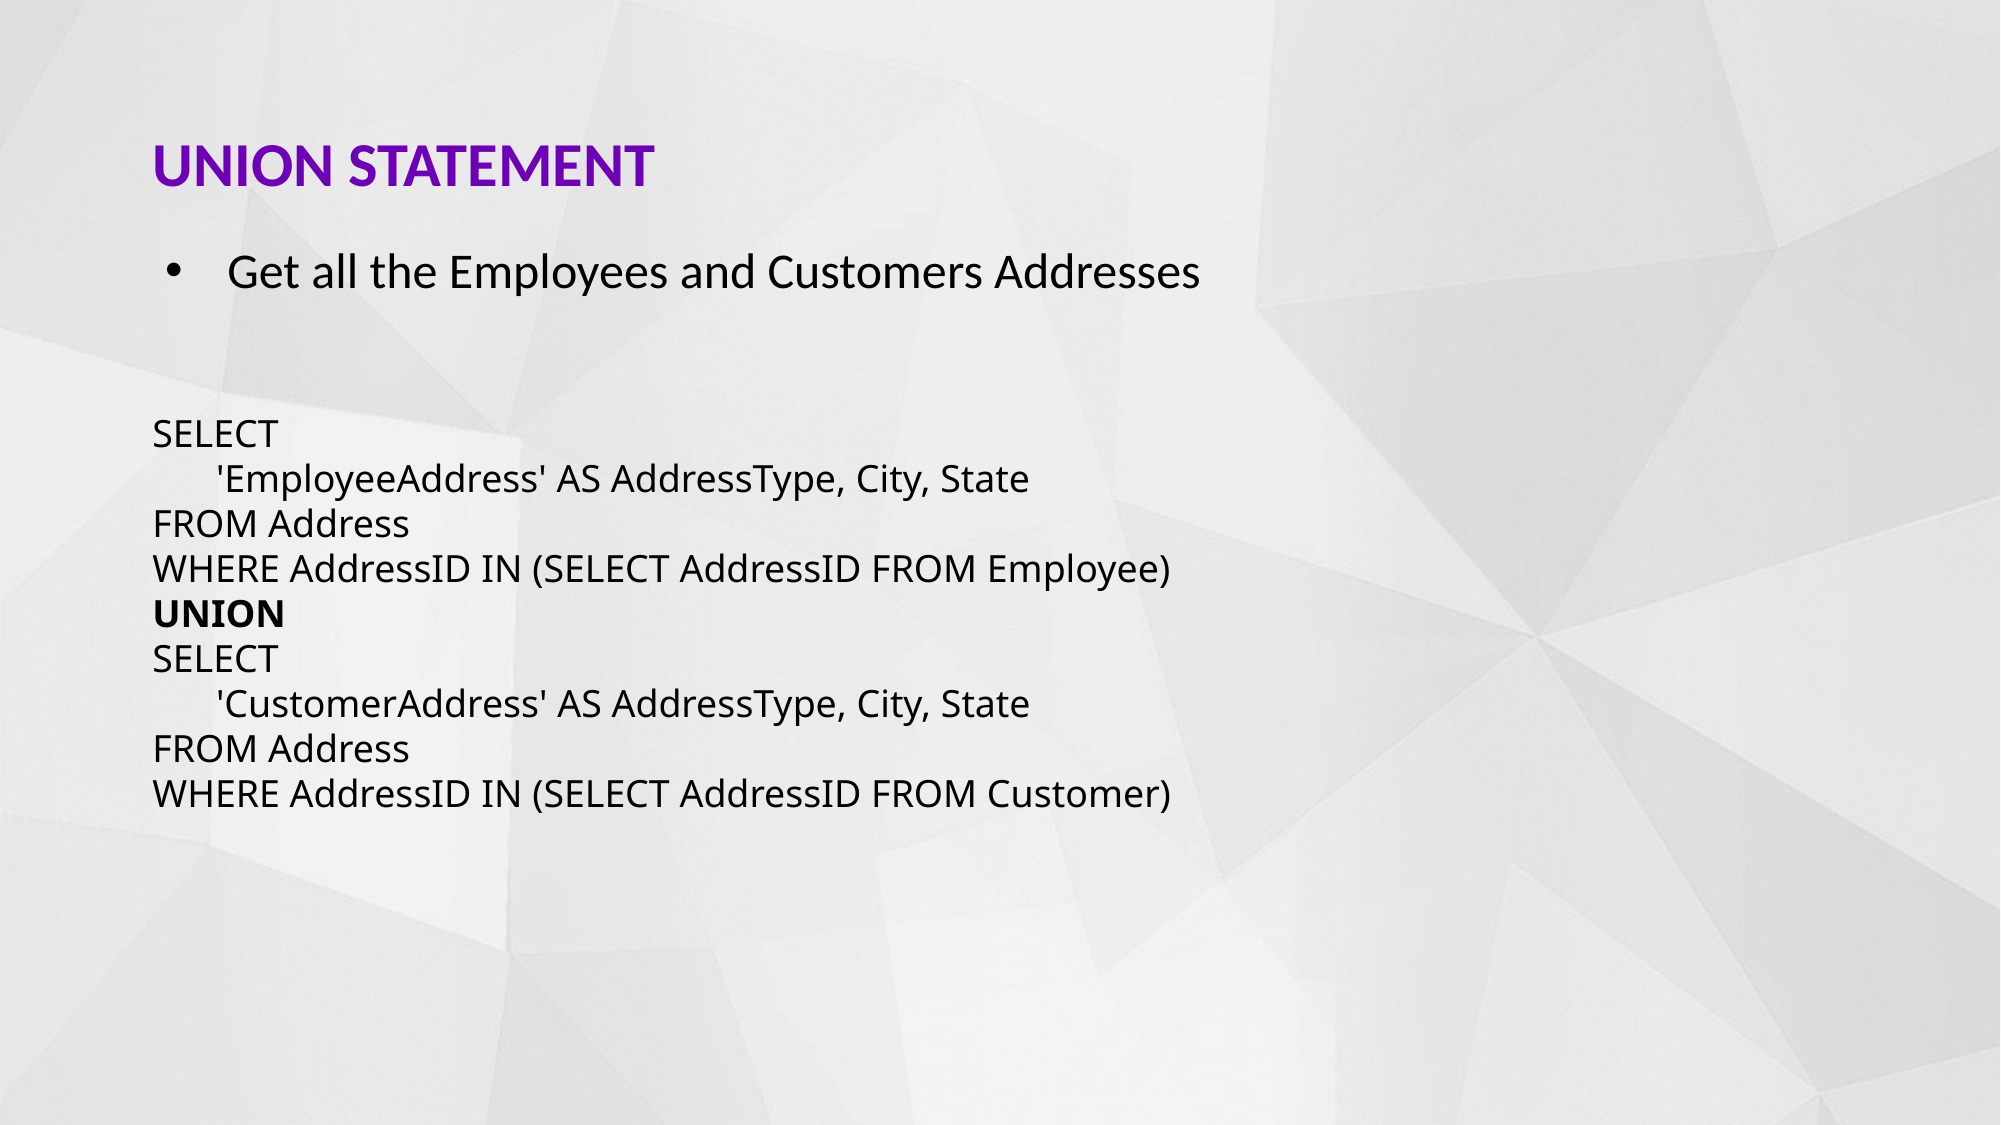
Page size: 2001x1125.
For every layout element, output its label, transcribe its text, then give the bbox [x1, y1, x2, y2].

list Get all the Employees and Customers Addresses SELECT 'EmployeeAddress' AS AddressType, City, State FROM Address WHERE AddressID IN (SELECT AddressID FROM Employee) UNION SELECT 'CustomerAddress' AS AddressType, City, State FROM Address WHERE AddressID IN (SELECT AddressID FROM Customer) [137, 222, 1863, 952]
text_box UNION STATEMENT [137, 116, 1464, 223]
picture [0, 0, 2001, 1125]
